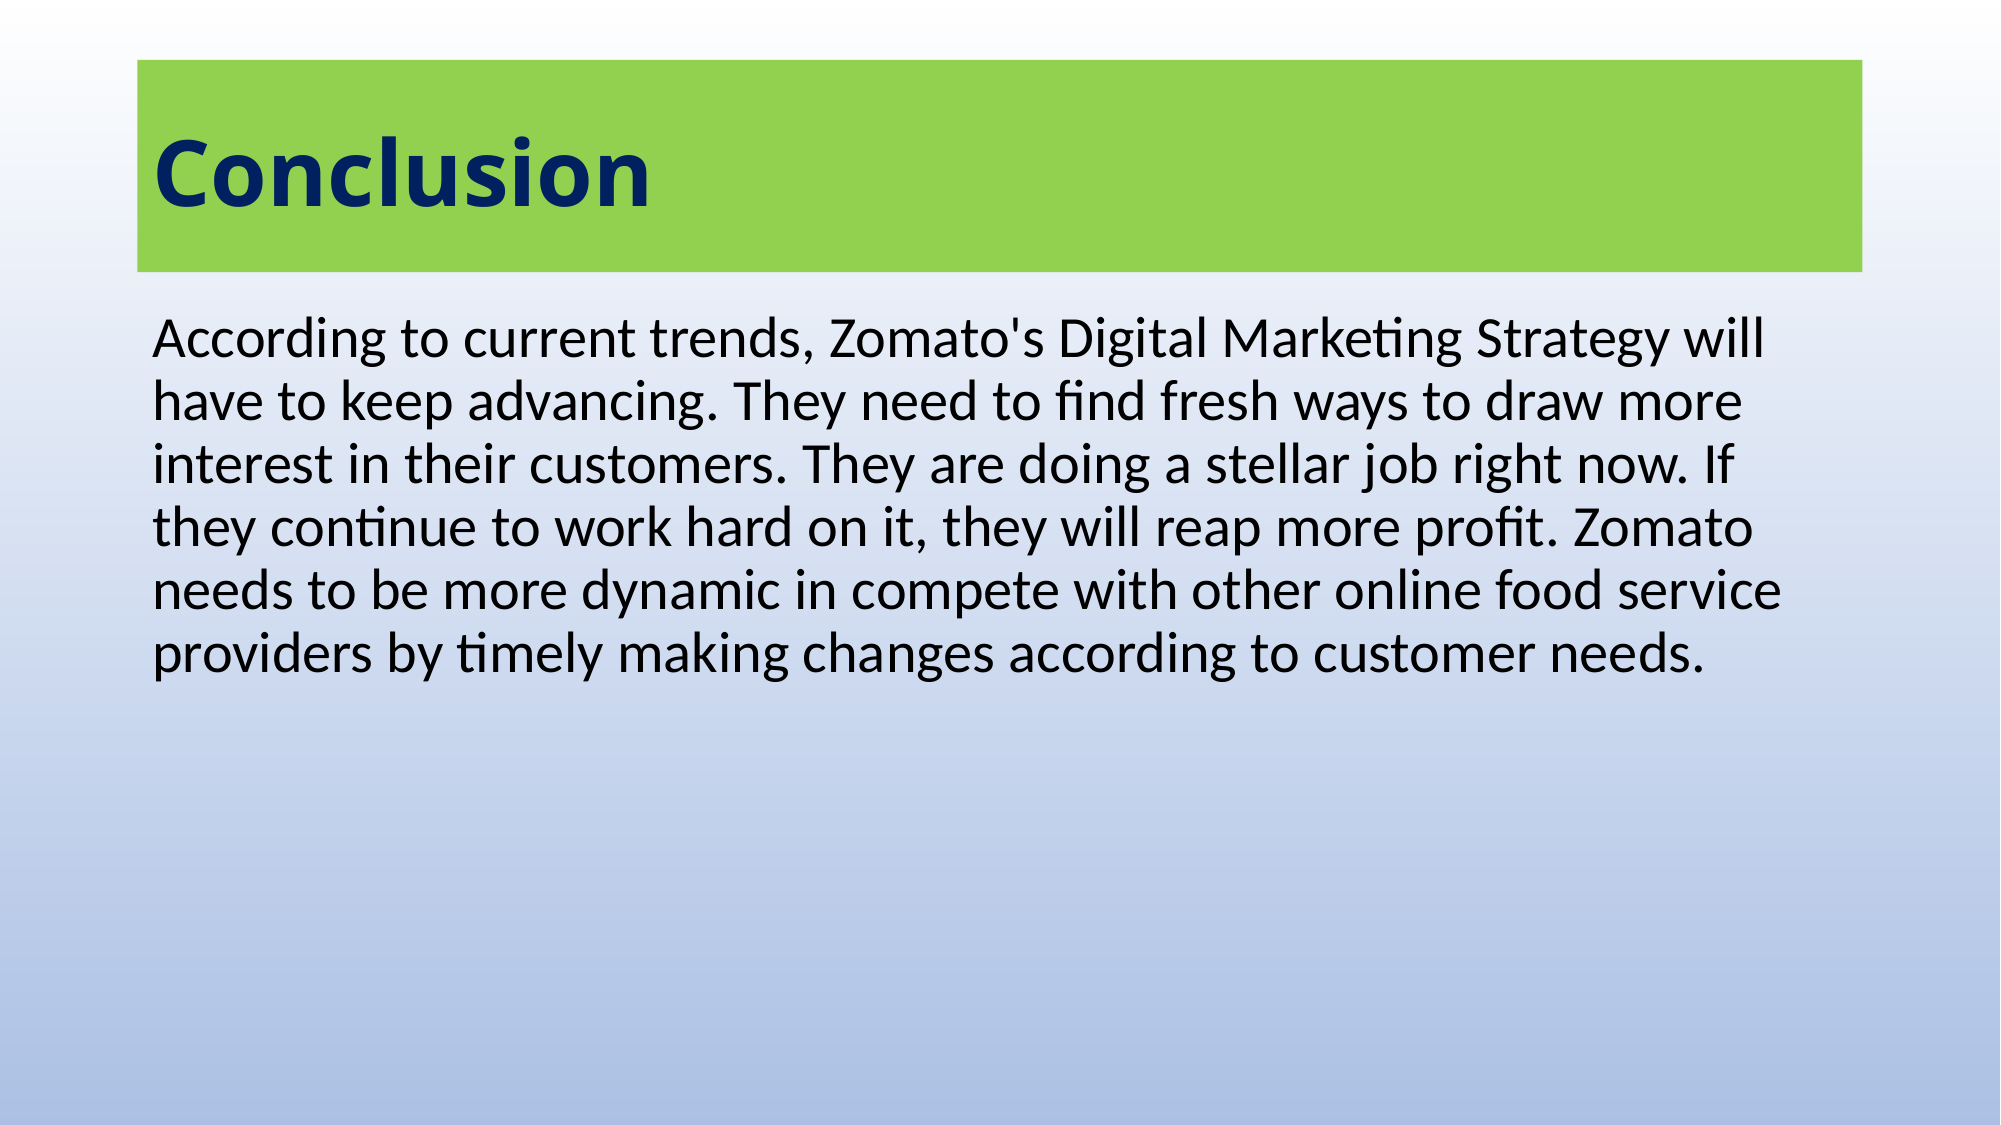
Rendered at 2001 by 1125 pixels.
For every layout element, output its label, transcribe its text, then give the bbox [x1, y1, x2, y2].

title Conclusion [137, 59, 1863, 273]
list According to current trends, Zomato's Digital Marketing Strategy will have to keep advancing. They need to find fresh ways to draw more interest in their customers. They are doing a stellar job right now. If they continue to work hard on it, they will reap more profit. Zomato needs to be more dynamic in compete with other online food service providers by timely making changes according to customer needs. [137, 299, 1863, 1014]
